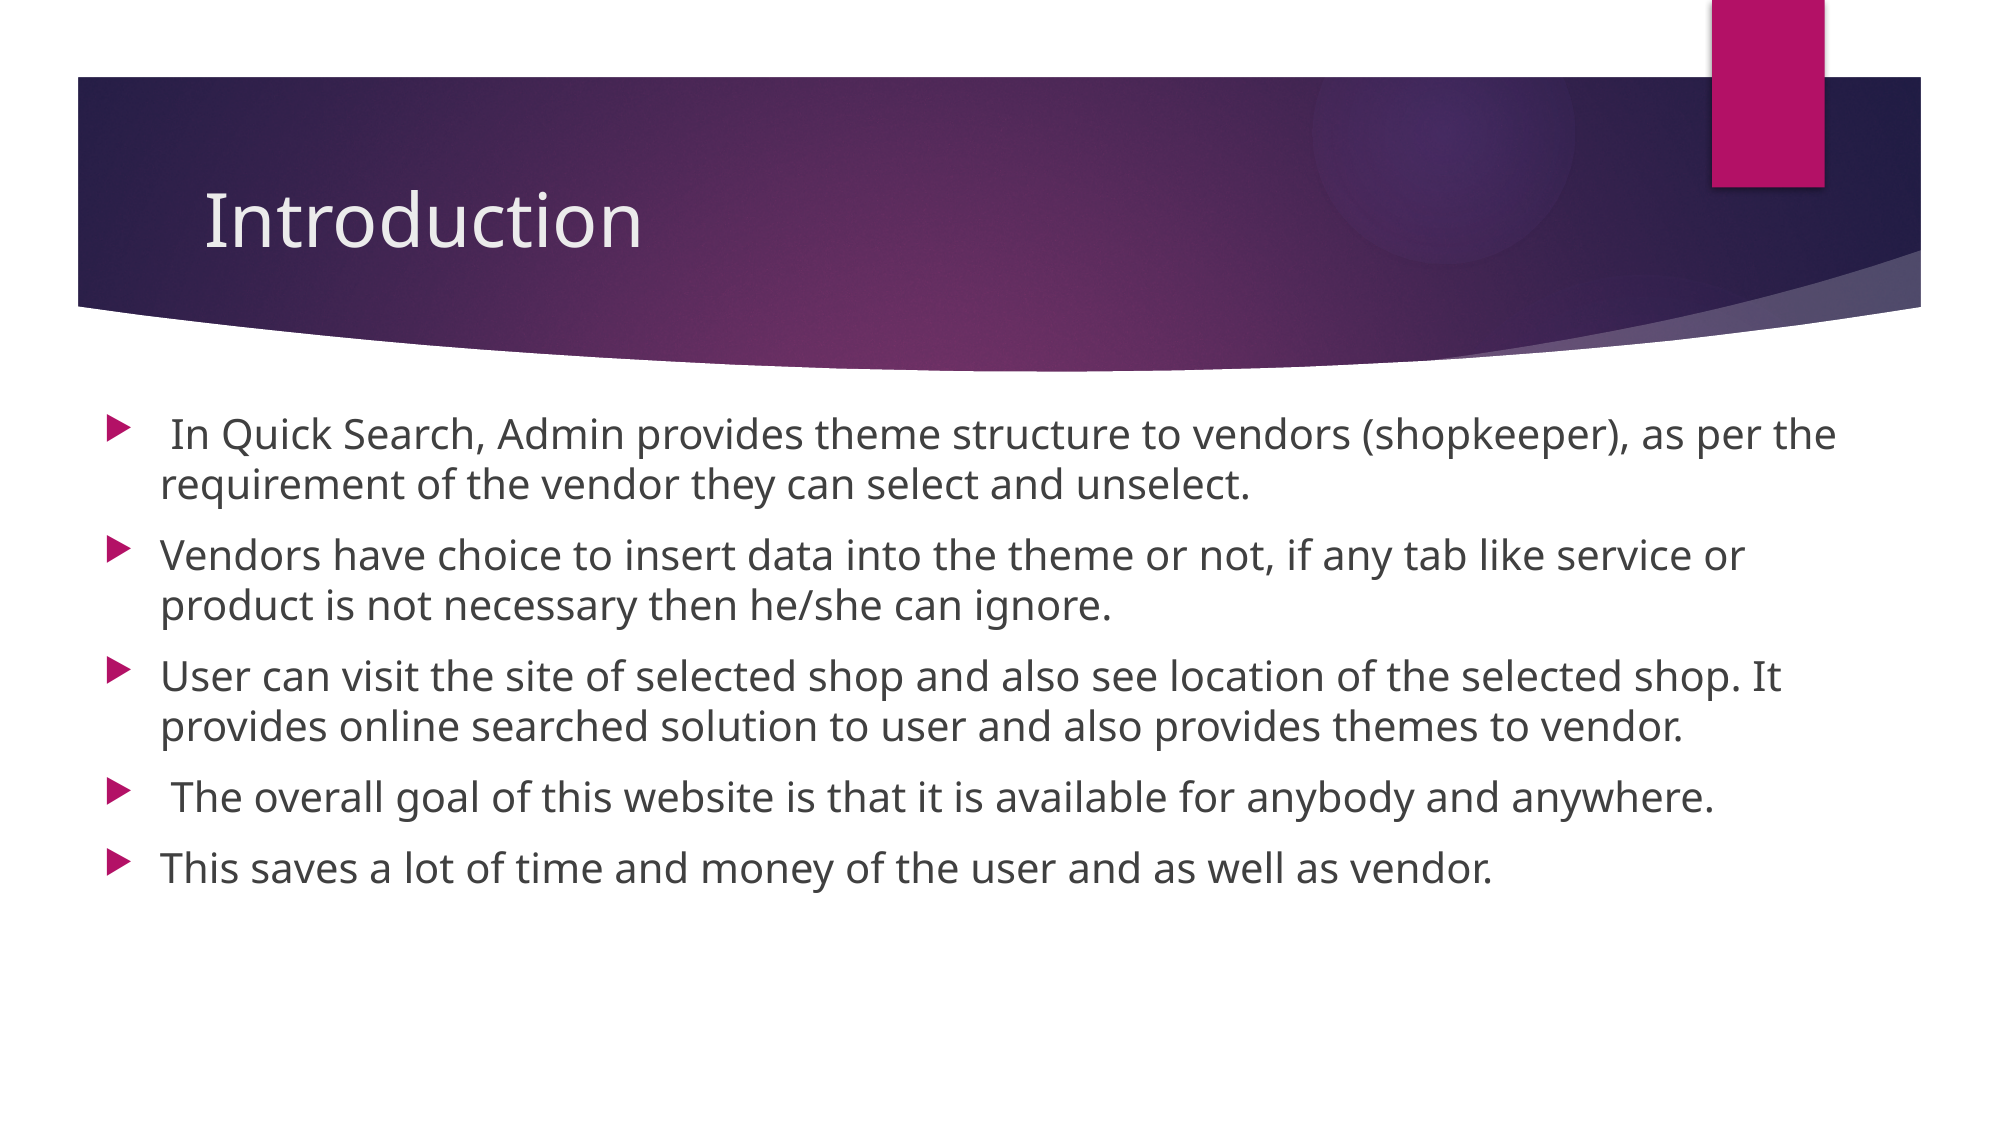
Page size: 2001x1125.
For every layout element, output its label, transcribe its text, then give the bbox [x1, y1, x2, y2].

title Introduction [189, 159, 1627, 276]
list In Quick Search, Admin provides theme structure to vendors (shopkeeper), as per the requirement of the vendor they can select and unselect. Vendors have choice to insert data into the theme or not, if any tab like service or product is not necessary then he/she can ignore. User can visit the site of selected shop and also see location of the selected shop. It provides online searched solution to user and also provides themes to vendor. The overall goal of this website is that it is available for anybody and anywhere. This saves a lot of time and money of the user and as well as vendor. [88, 400, 1921, 1080]
